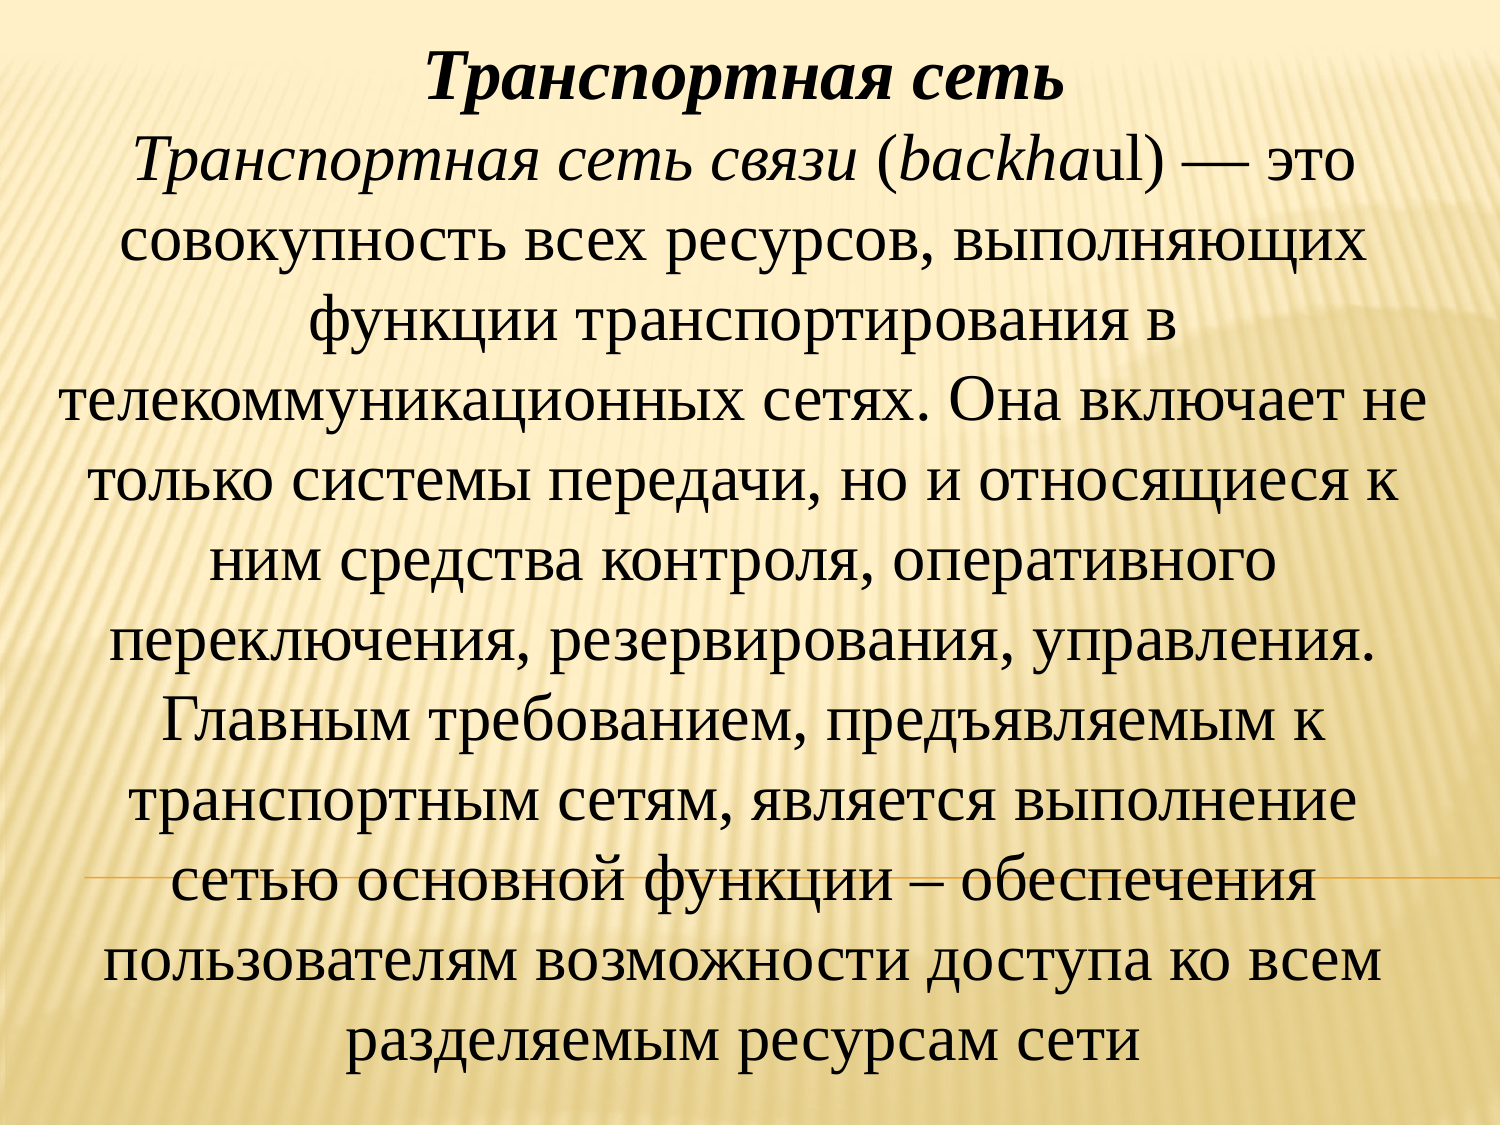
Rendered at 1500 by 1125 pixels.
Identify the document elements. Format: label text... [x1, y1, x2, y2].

text_box Транспортная сеть Транспортная сеть связи (backhaul) — это совокупность всех ресурсов, выполняющих функции транспортирования в телекоммуникационных сетях. Она включает не только системы передачи, но и относящиеся к ним средства контроля, оперативного переключения, резервирования, управления. Главным требованием, предъявляемым к транспортным сетям, является выполнение сетью основной функции – обеспечения пользователям возможности доступа ко всем разделяемым ресурсам сети [41, 19, 1447, 1081]
